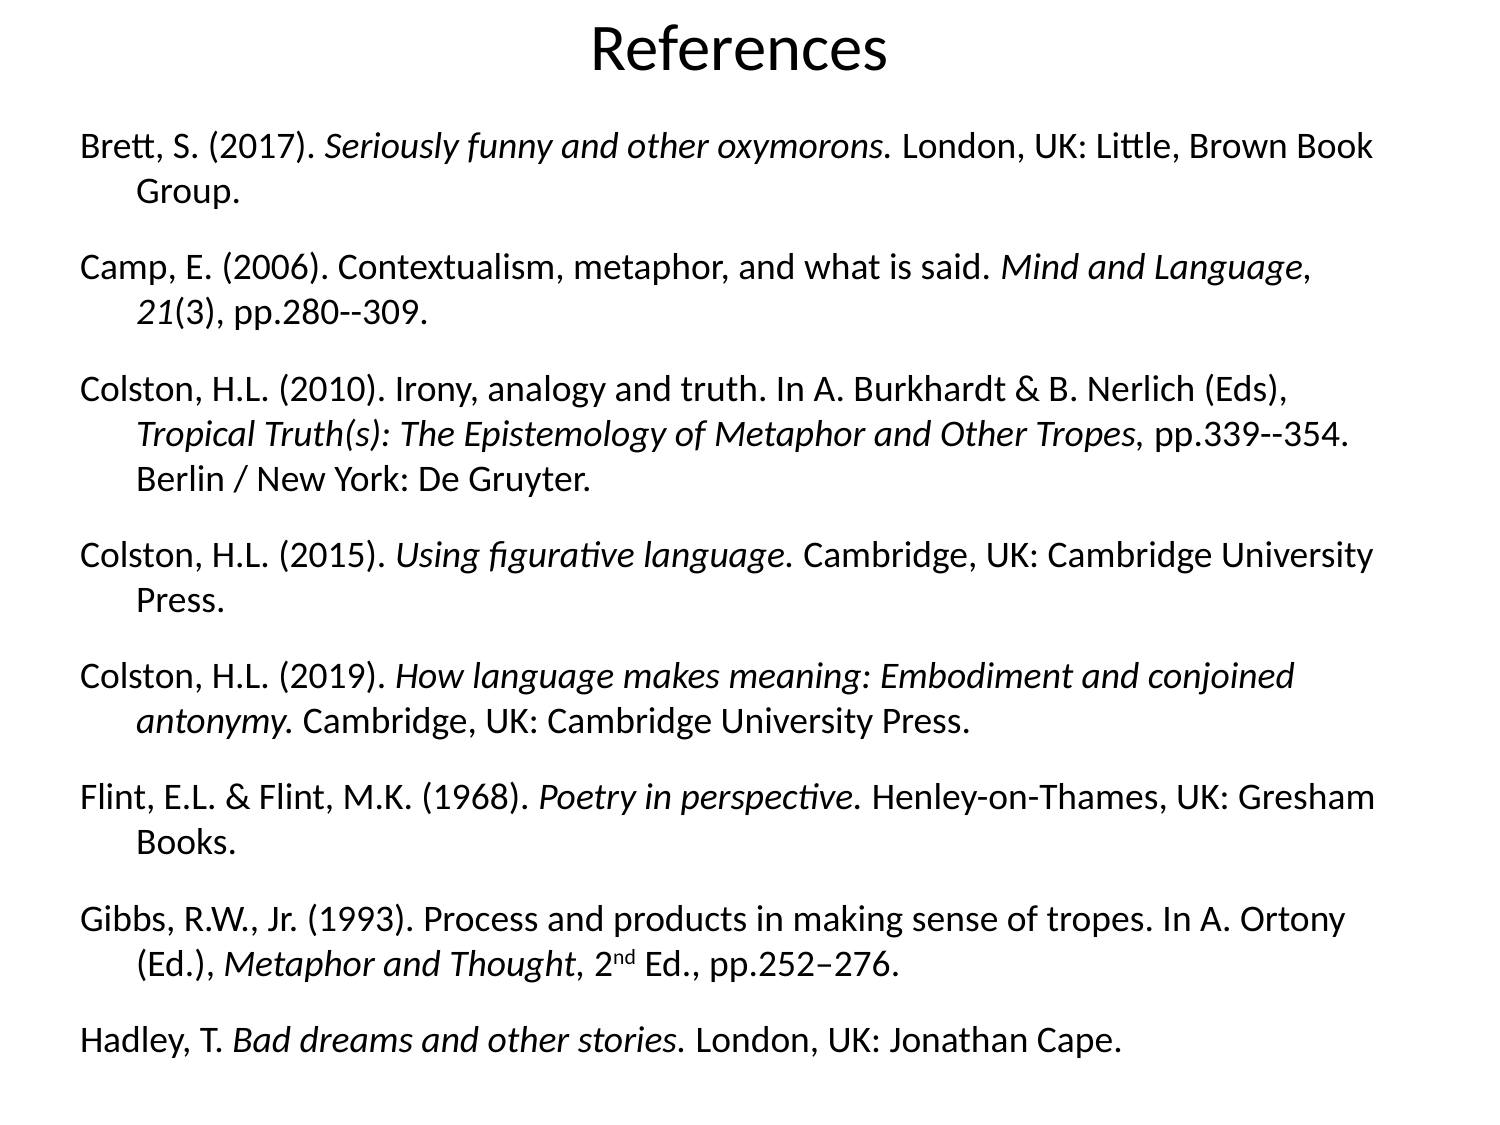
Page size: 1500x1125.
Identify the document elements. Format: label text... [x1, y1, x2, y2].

list Brett, S. (2017). Seriously funny and other oxymorons. London, UK: Little, Brown Book Group. Camp, E. (2006). Contextualism, metaphor, and what is said. Mind and Language, 21(3), pp.280--309. Colston, H.L. (2010). Irony, analogy and truth. In A. Burkhardt & B. Nerlich (Eds), Tropical Truth(s): The Epistemology of Metaphor and Other Tropes, pp.339--354. Berlin / New York: De Gruyter. Colston, H.L. (2015). Using figurative language. Cambridge, UK: Cambridge University Press. Colston, H.L. (2019). How language makes meaning: Embodiment and conjoined antonymy. Cambridge, UK: Cambridge University Press. Flint, E.L. & Flint, M.K. (1968). Poetry in perspective. Henley-on-Thames, UK: Gresham Books. Gibbs, R.W., Jr. (1993). Process and products in making sense of tropes. In A. Ortony (Ed.), Metaphor and Thought, 2nd Ed., pp.252–276. Hadley, T. Bad dreams and other stories. London, UK: Jonathan Cape. [64, 113, 1415, 1012]
title References [64, 0, 1415, 88]
